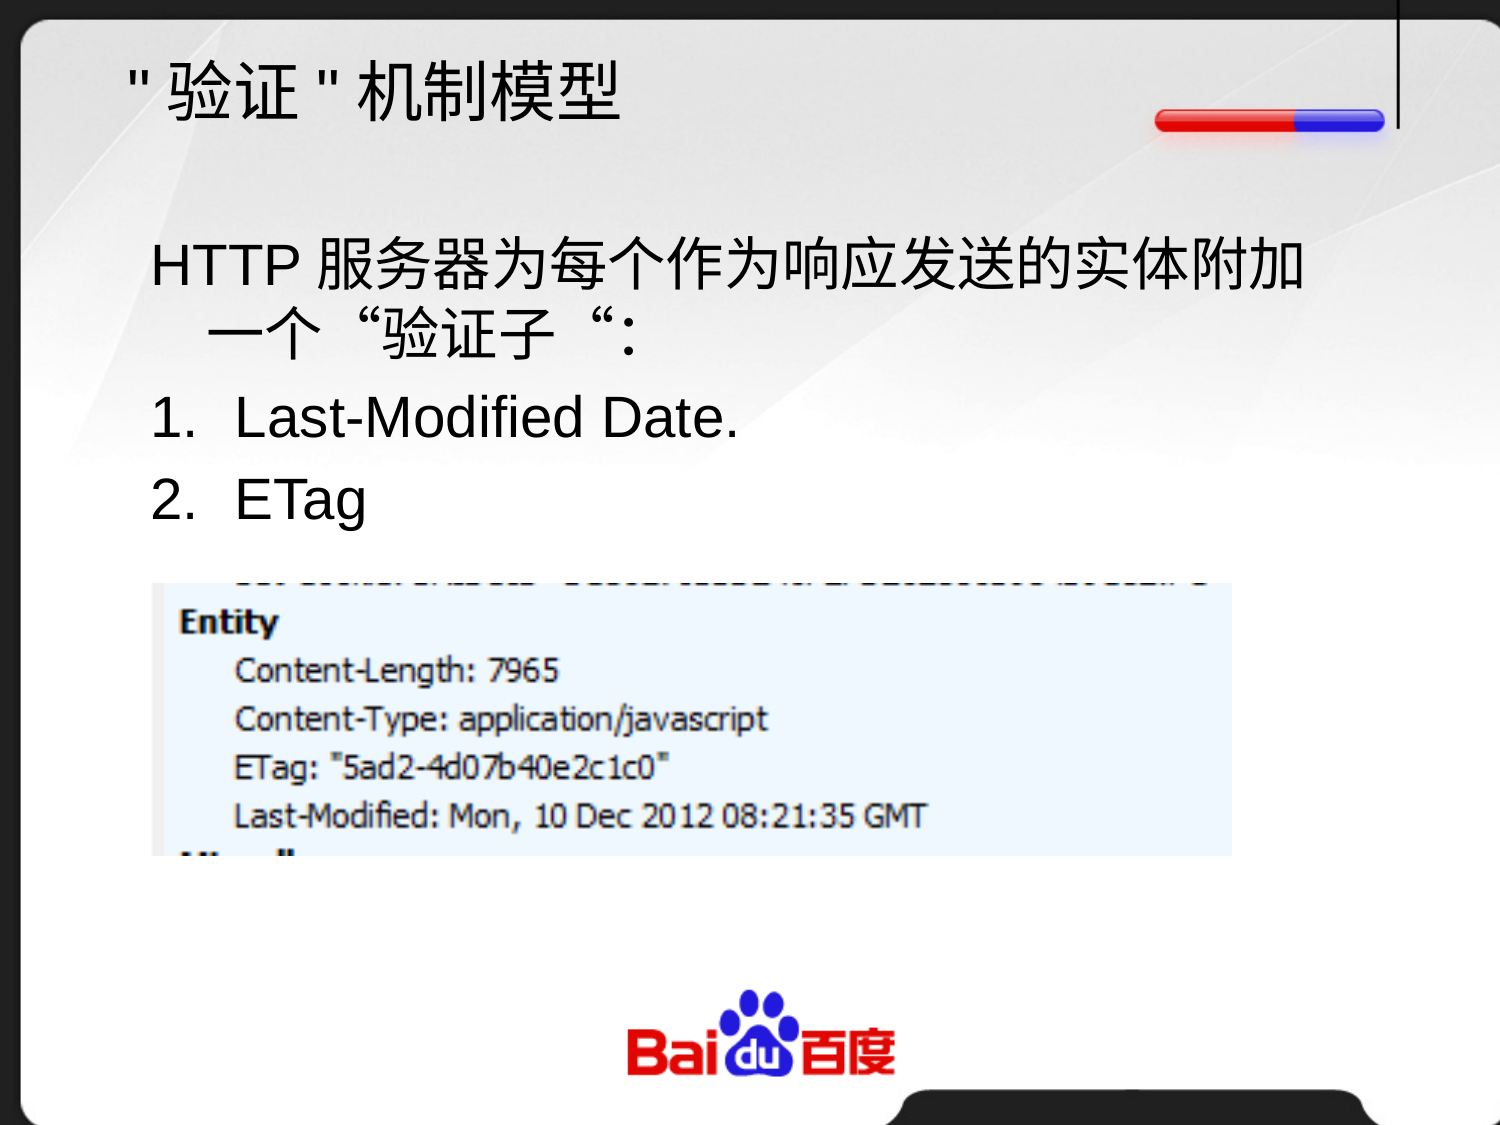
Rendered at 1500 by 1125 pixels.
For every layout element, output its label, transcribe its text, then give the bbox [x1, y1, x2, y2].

picture [0, 0, 1500, 1125]
list HTTP服务器为每个作为响应发送的实体附加一个“验证子“： Last-Modified Date. ETag [135, 220, 1353, 917]
title "验证"机制模型 [112, 31, 1223, 149]
